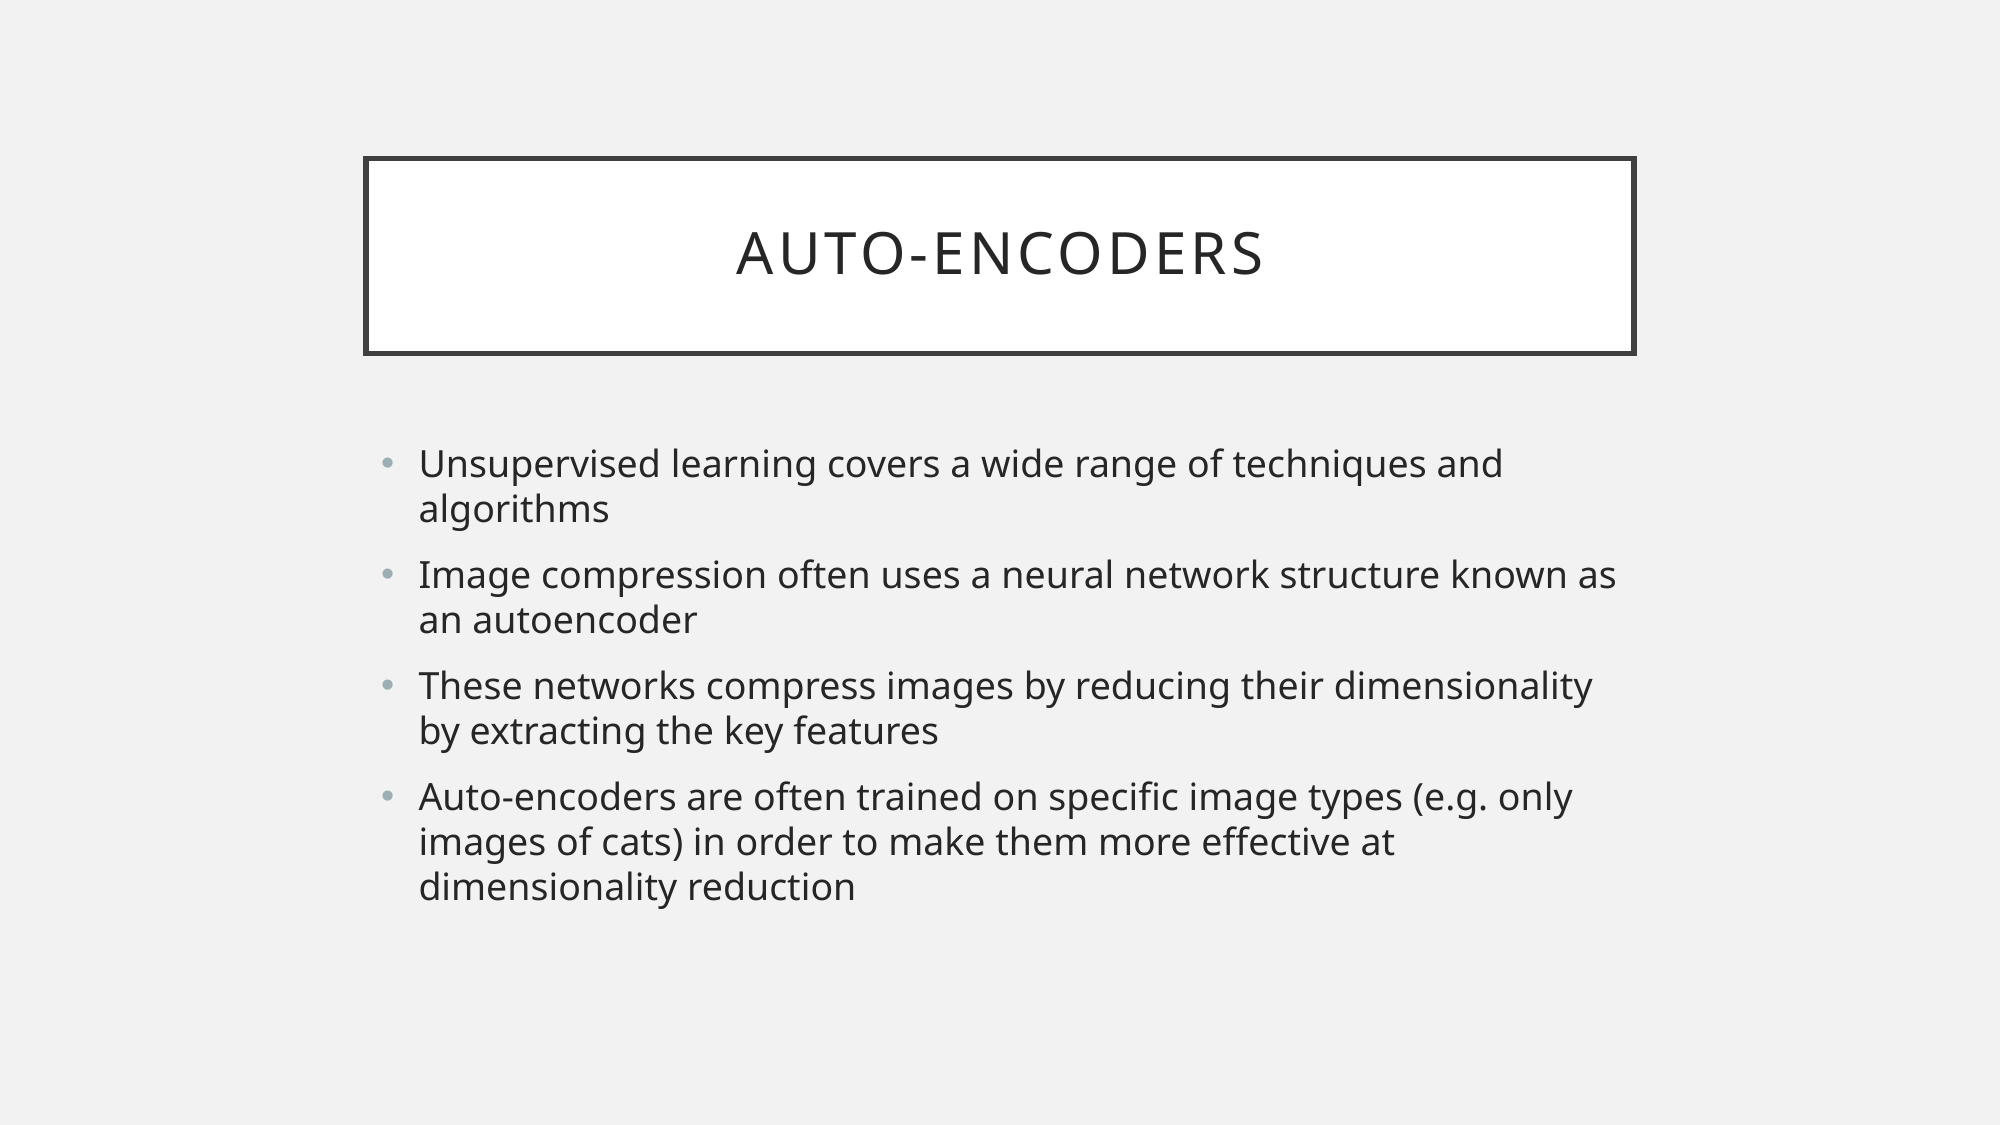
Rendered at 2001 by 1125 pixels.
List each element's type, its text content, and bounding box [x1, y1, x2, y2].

title Auto-Encoders [363, 156, 1637, 356]
list Unsupervised learning covers a wide range of techniques and algorithms Image compression often uses a neural network structure known as an autoencoder These networks compress images by reducing their dimensionality by extracting the key features Auto-encoders are often trained on specific image types (e.g. only images of cats) in order to make them more effective at dimensionality reduction [366, 432, 1634, 942]
